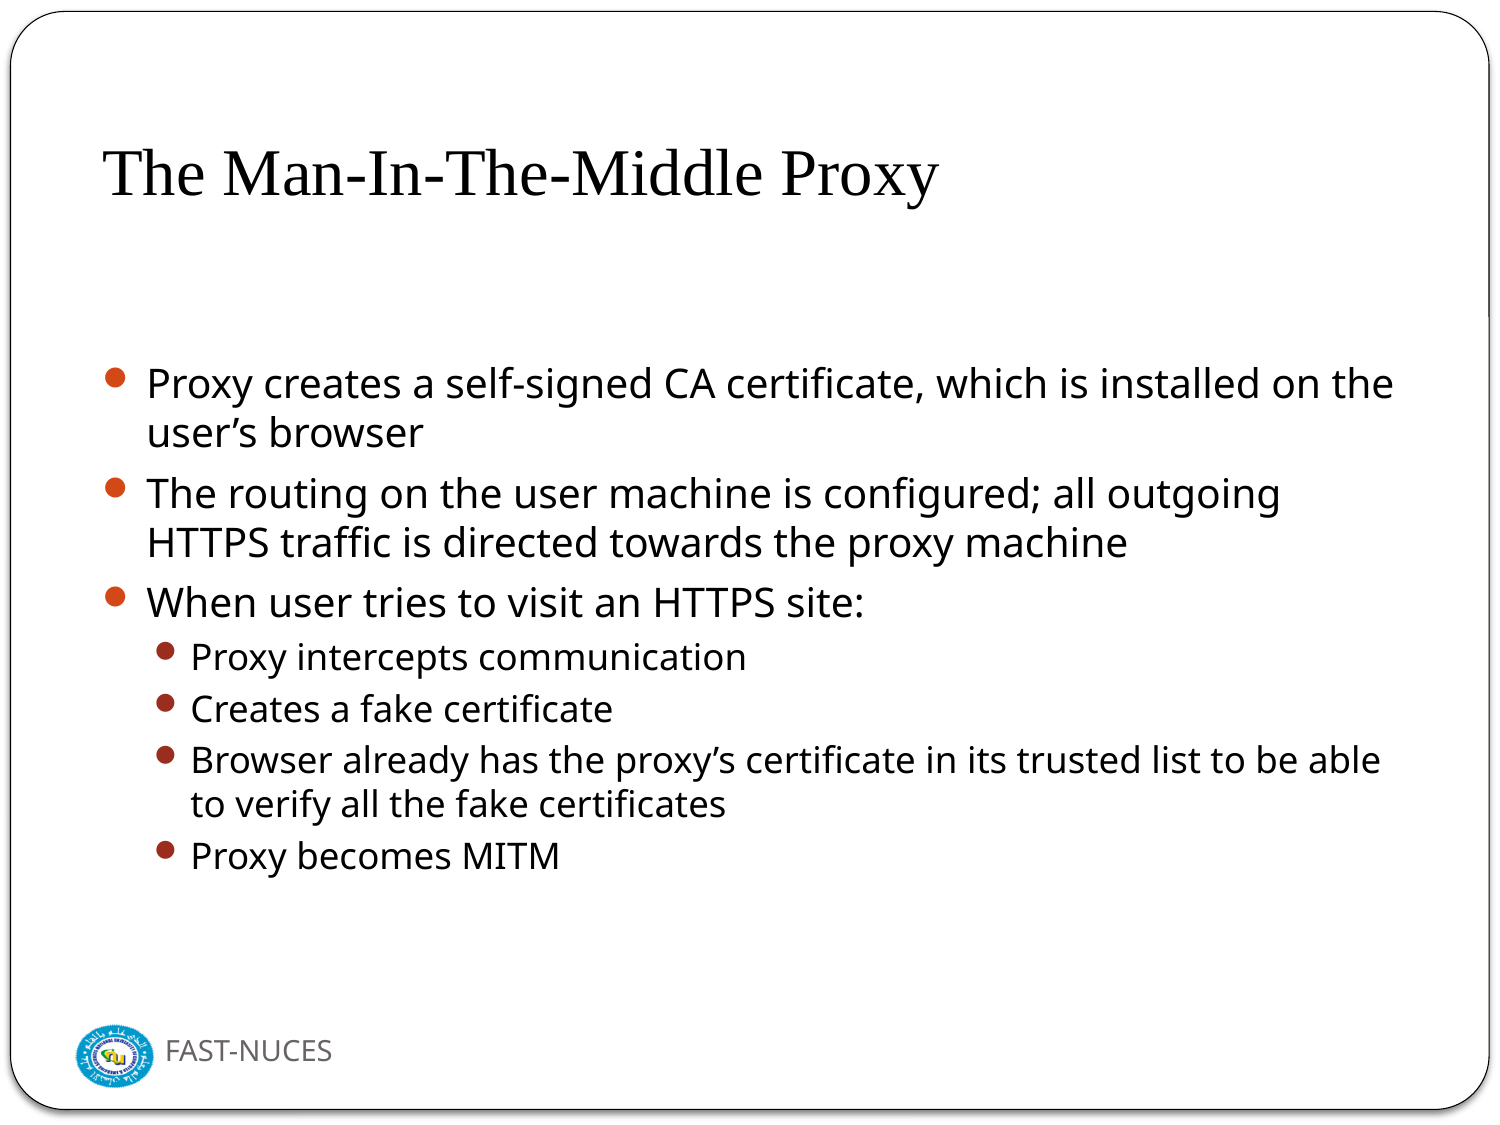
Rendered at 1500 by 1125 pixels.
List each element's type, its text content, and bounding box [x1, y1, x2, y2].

footer FAST-NUCES [150, 1012, 800, 1088]
picture [91, 1038, 138, 1075]
picture [74, 1024, 154, 1088]
title The Man-In-The-Middle Proxy [87, 83, 1100, 225]
picture [123, 1060, 154, 1088]
list Proxy creates a self-signed CA certificate, which is installed on the user’s browser The routing on the user machine is configured; all outgoing HTTPS traffic is directed towards the proxy machine When user tries to visit an HTTPS site: Proxy intercepts communication Creates a fake certificate Browser already has the proxy’s certificate in its trusted list to be able to verify all the fake certificates Proxy becomes MITM [87, 350, 1413, 888]
